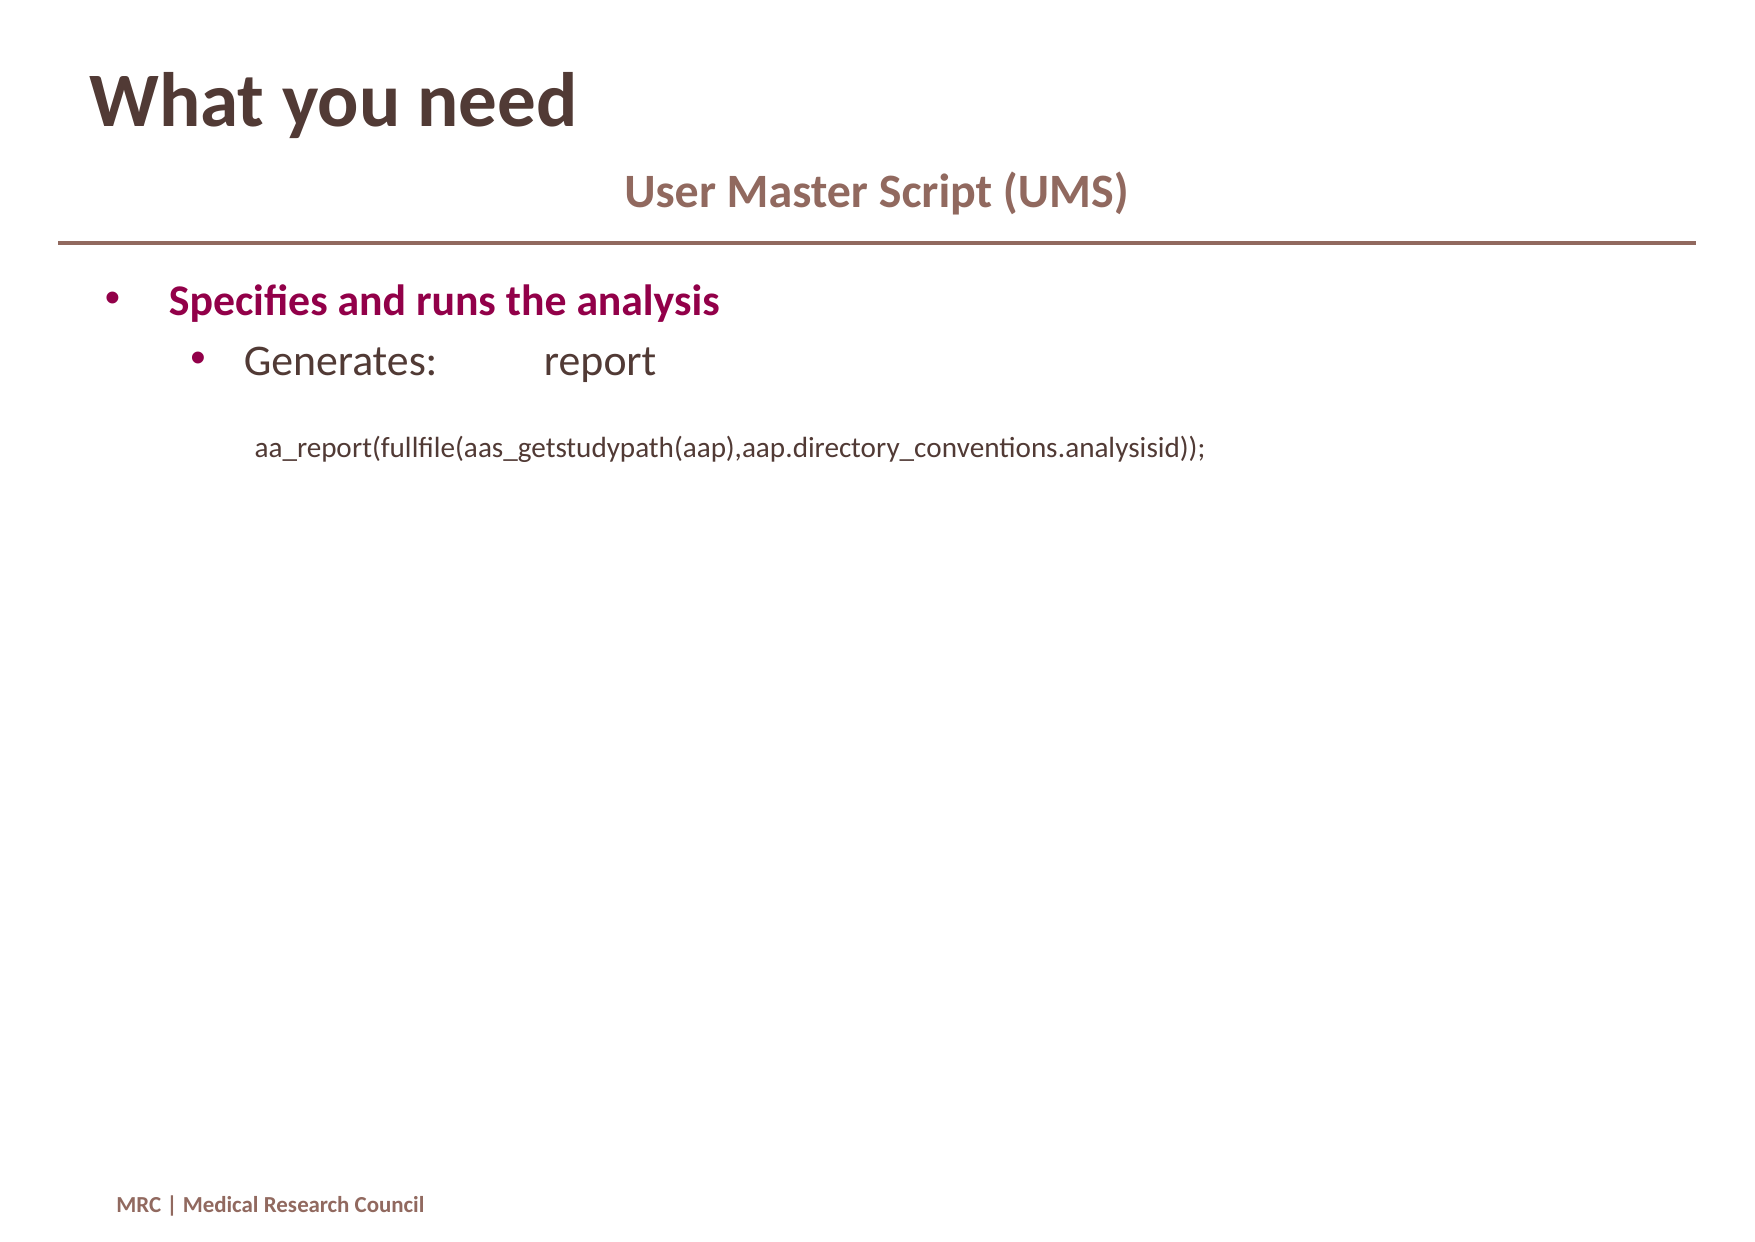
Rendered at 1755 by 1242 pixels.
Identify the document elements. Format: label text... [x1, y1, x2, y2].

list Specifies and runs the analysis Generates: report aa_report(fullfile(aas_getstudypath(aap),aap.directory_conventions.analysisid)); [87, 255, 1715, 1012]
list User Master Script (UMS) [89, 151, 1665, 243]
footer MRC | Medical Research Council [0, 1180, 549, 1242]
title What you need [87, 49, 1667, 152]
